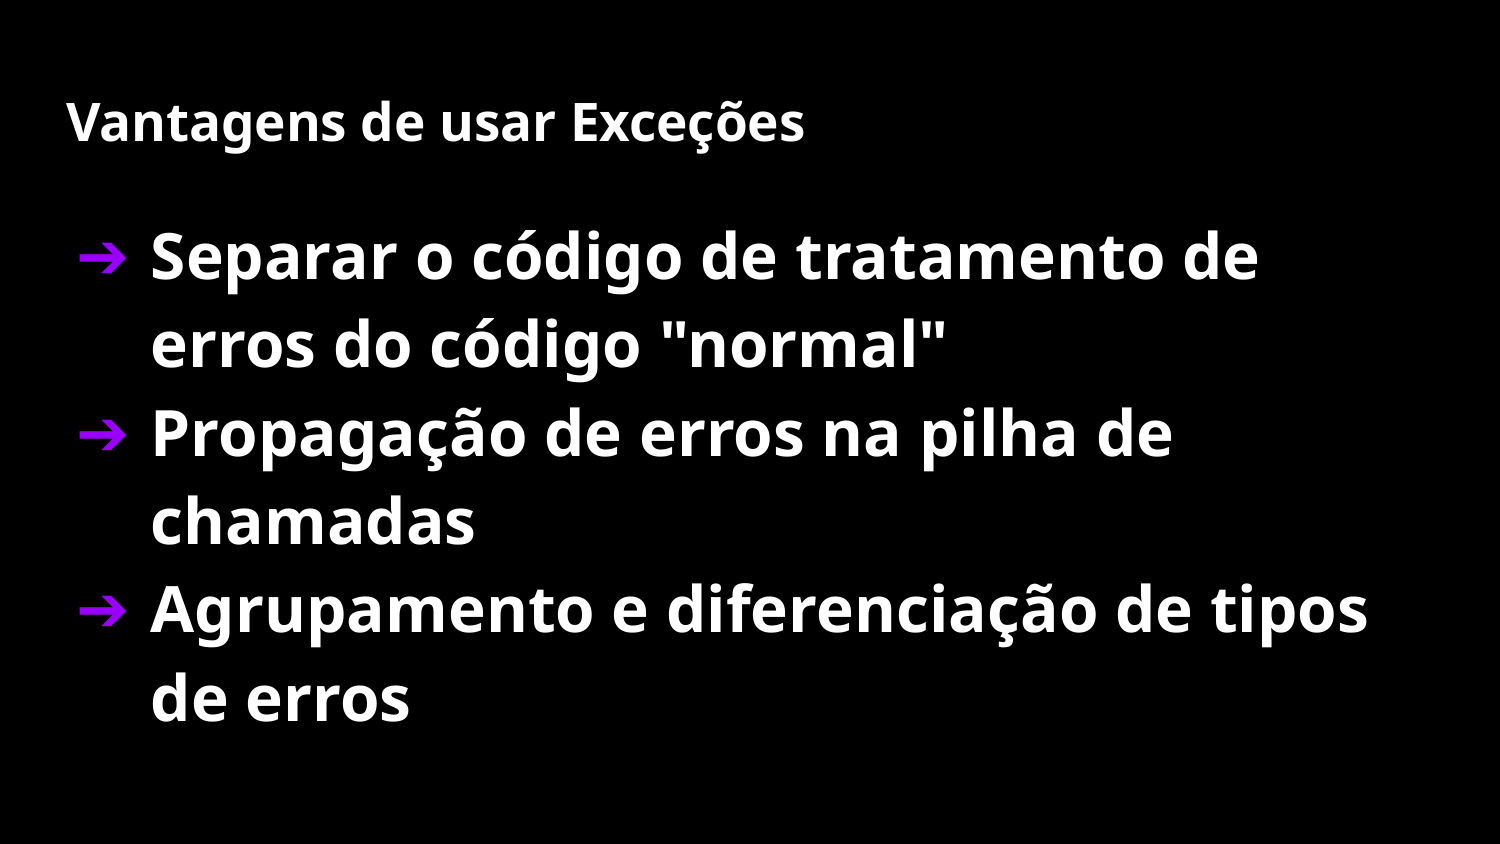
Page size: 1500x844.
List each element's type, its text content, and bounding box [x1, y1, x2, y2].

title Vantagens de usar Exceções [51, 72, 1449, 167]
list Separar o código de tratamento de erros do código "normal" Propagação de erros na pilha de chamadas Agrupamento e diferenciação de tipos de erros [51, 189, 1449, 750]
